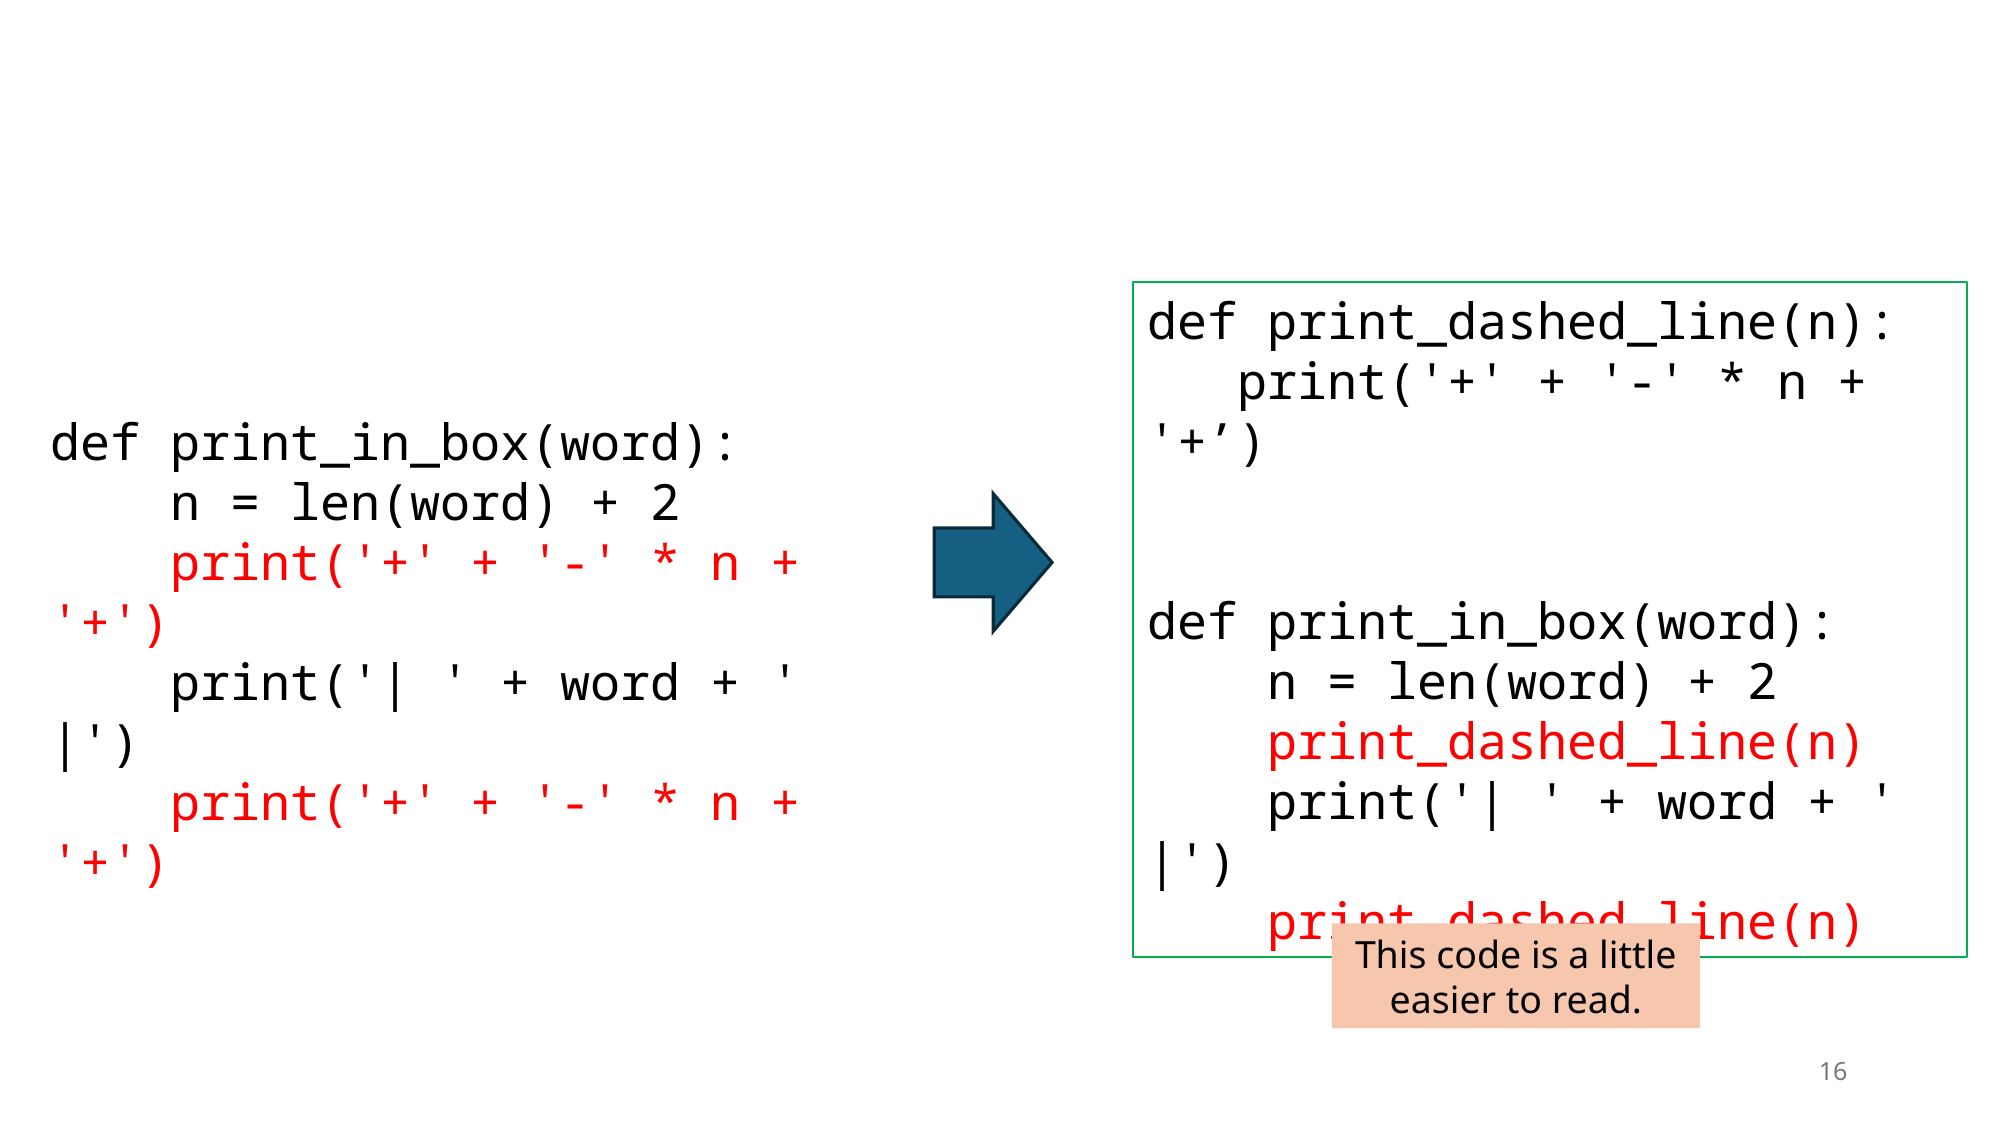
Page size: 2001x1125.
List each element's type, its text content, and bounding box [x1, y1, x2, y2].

text_box This code is a little easier to read. [1331, 923, 1700, 1029]
text_box def print_in_box(word): n = len(word) + 2 print('+' + '-' * n + '+') print('| ' + word + ' |') print('+' + '-' * n + '+') [35, 403, 931, 899]
slide_number 16 [1412, 1042, 1863, 1103]
text_box def print_dashed_line(n): print('+' + '-' * n + '+’) def print_in_box(word): n = len(word) + 2 print_dashed_line(n) print('| ' + word + ' |') print_dashed_line(n) [1132, 282, 1967, 957]
text_box [932, 489, 1055, 636]
